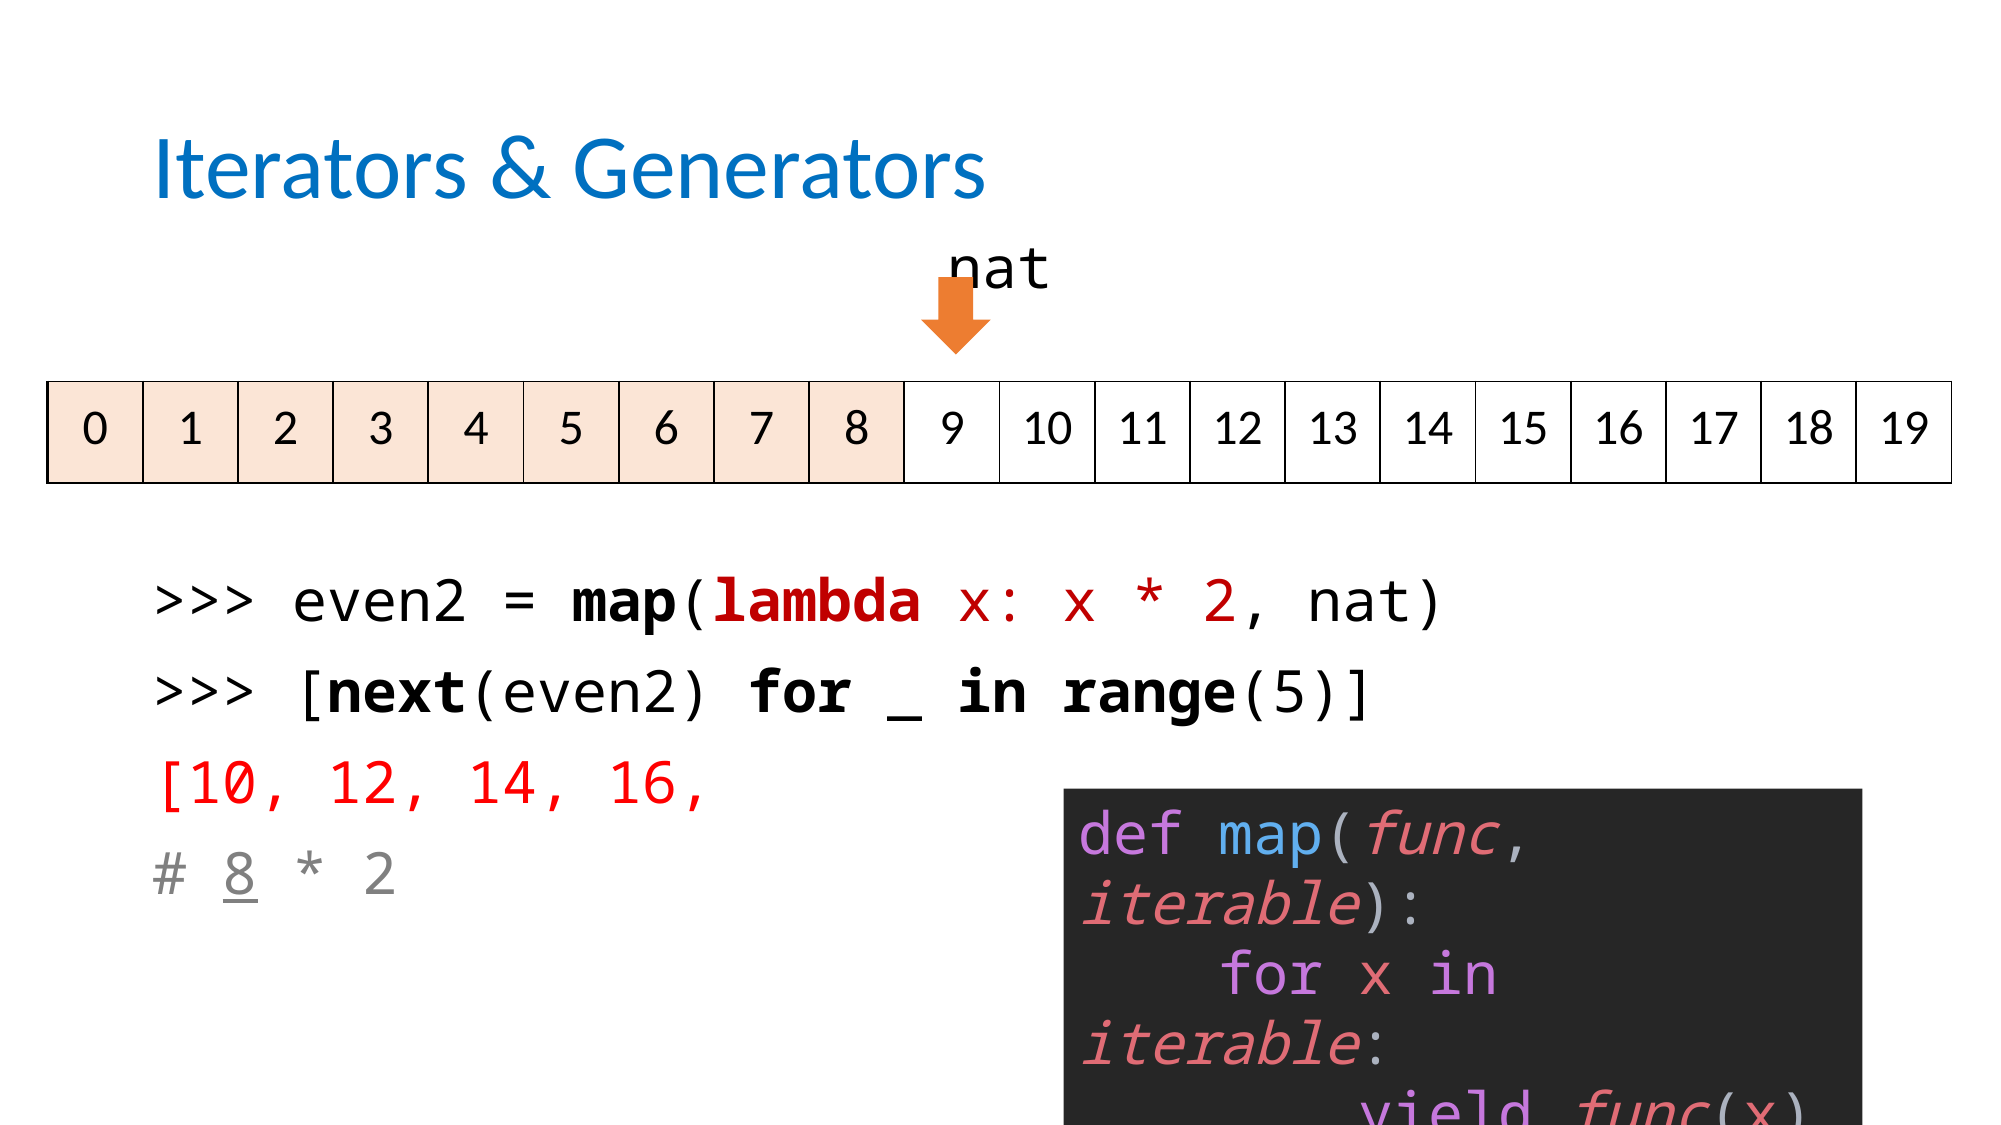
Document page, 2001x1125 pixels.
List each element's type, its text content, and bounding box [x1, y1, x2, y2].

table_header 5 [524, 382, 618, 482]
text_box def map(func, iterable): for x in iterable: yield func(x) [1063, 788, 1863, 1125]
table_header 14 [1381, 382, 1475, 482]
table_header 16 [1572, 382, 1665, 482]
text_box >>> even2 = map(lambda x: x * 2, nat) >>> [next(even2) for _ in range(5)] [10, 12, 14, 16, # 8 * 2 [137, 555, 1863, 1066]
table_header 11 [1096, 382, 1189, 482]
text_box nat [932, 222, 1068, 308]
table_header 18 [1762, 382, 1855, 482]
table_header 8 [810, 382, 903, 482]
table_header 6 [620, 382, 713, 482]
table_header 10 [1000, 382, 1094, 482]
table_header 13 [1286, 382, 1379, 482]
table_header 4 [429, 382, 523, 482]
table_header 15 [1476, 382, 1570, 482]
table_header 7 [715, 382, 808, 482]
table_header 9 [905, 382, 999, 482]
table_header 19 [1857, 382, 1951, 482]
table_header 12 [1191, 382, 1284, 482]
table_header 17 [1667, 382, 1760, 482]
table_header 1 [144, 382, 237, 482]
table_header 0 [49, 382, 142, 482]
table_header 3 [334, 382, 427, 482]
text_box [921, 277, 991, 355]
table_header 2 [239, 382, 332, 482]
title Iterators & Generators [137, 59, 1863, 278]
